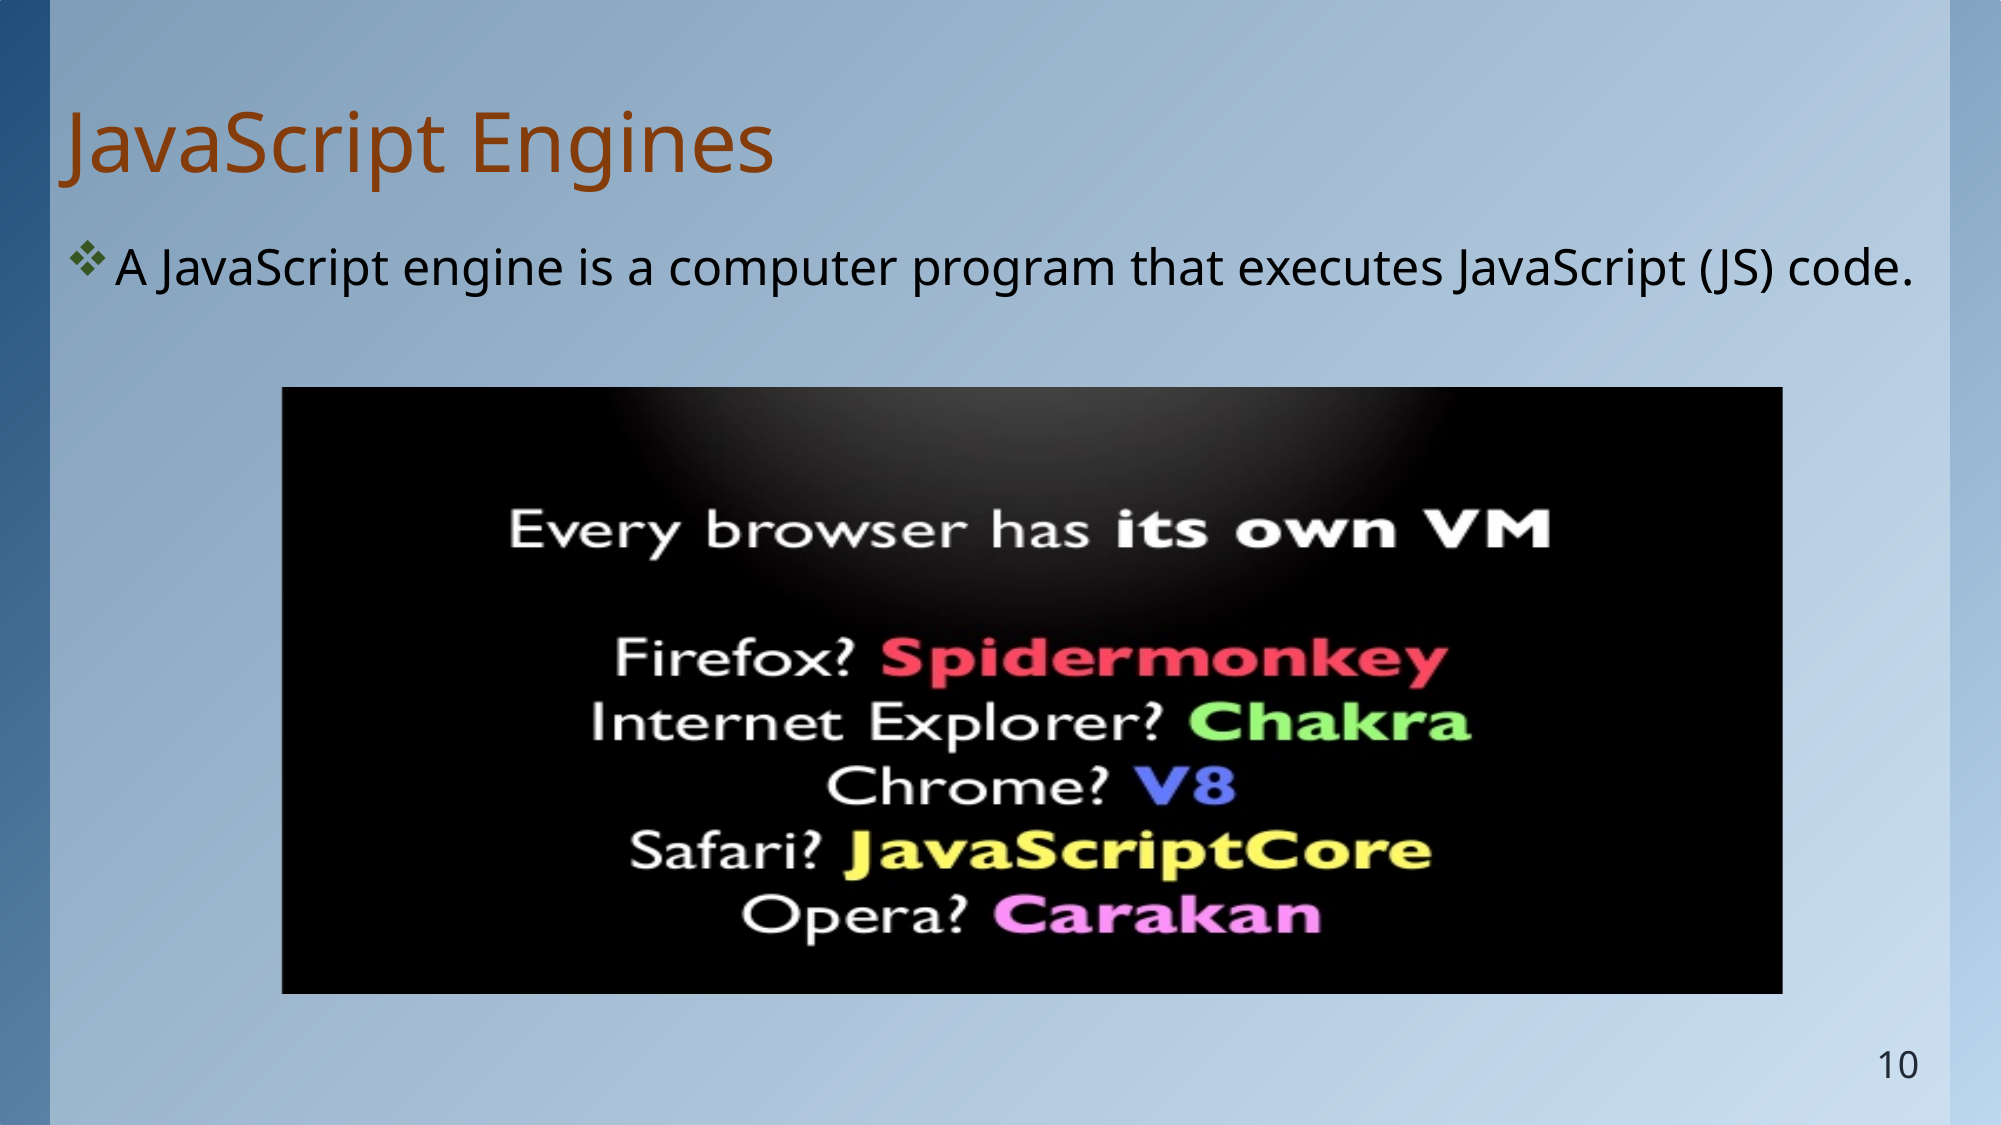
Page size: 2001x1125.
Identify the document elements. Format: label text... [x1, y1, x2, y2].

title JavaScript Engines [45, 12, 1940, 200]
picture [281, 387, 1783, 994]
slide_number 10 [1757, 1050, 1940, 1103]
list A JavaScript engine is a computer program that executes JavaScript (JS) code. [45, 224, 1940, 1025]
